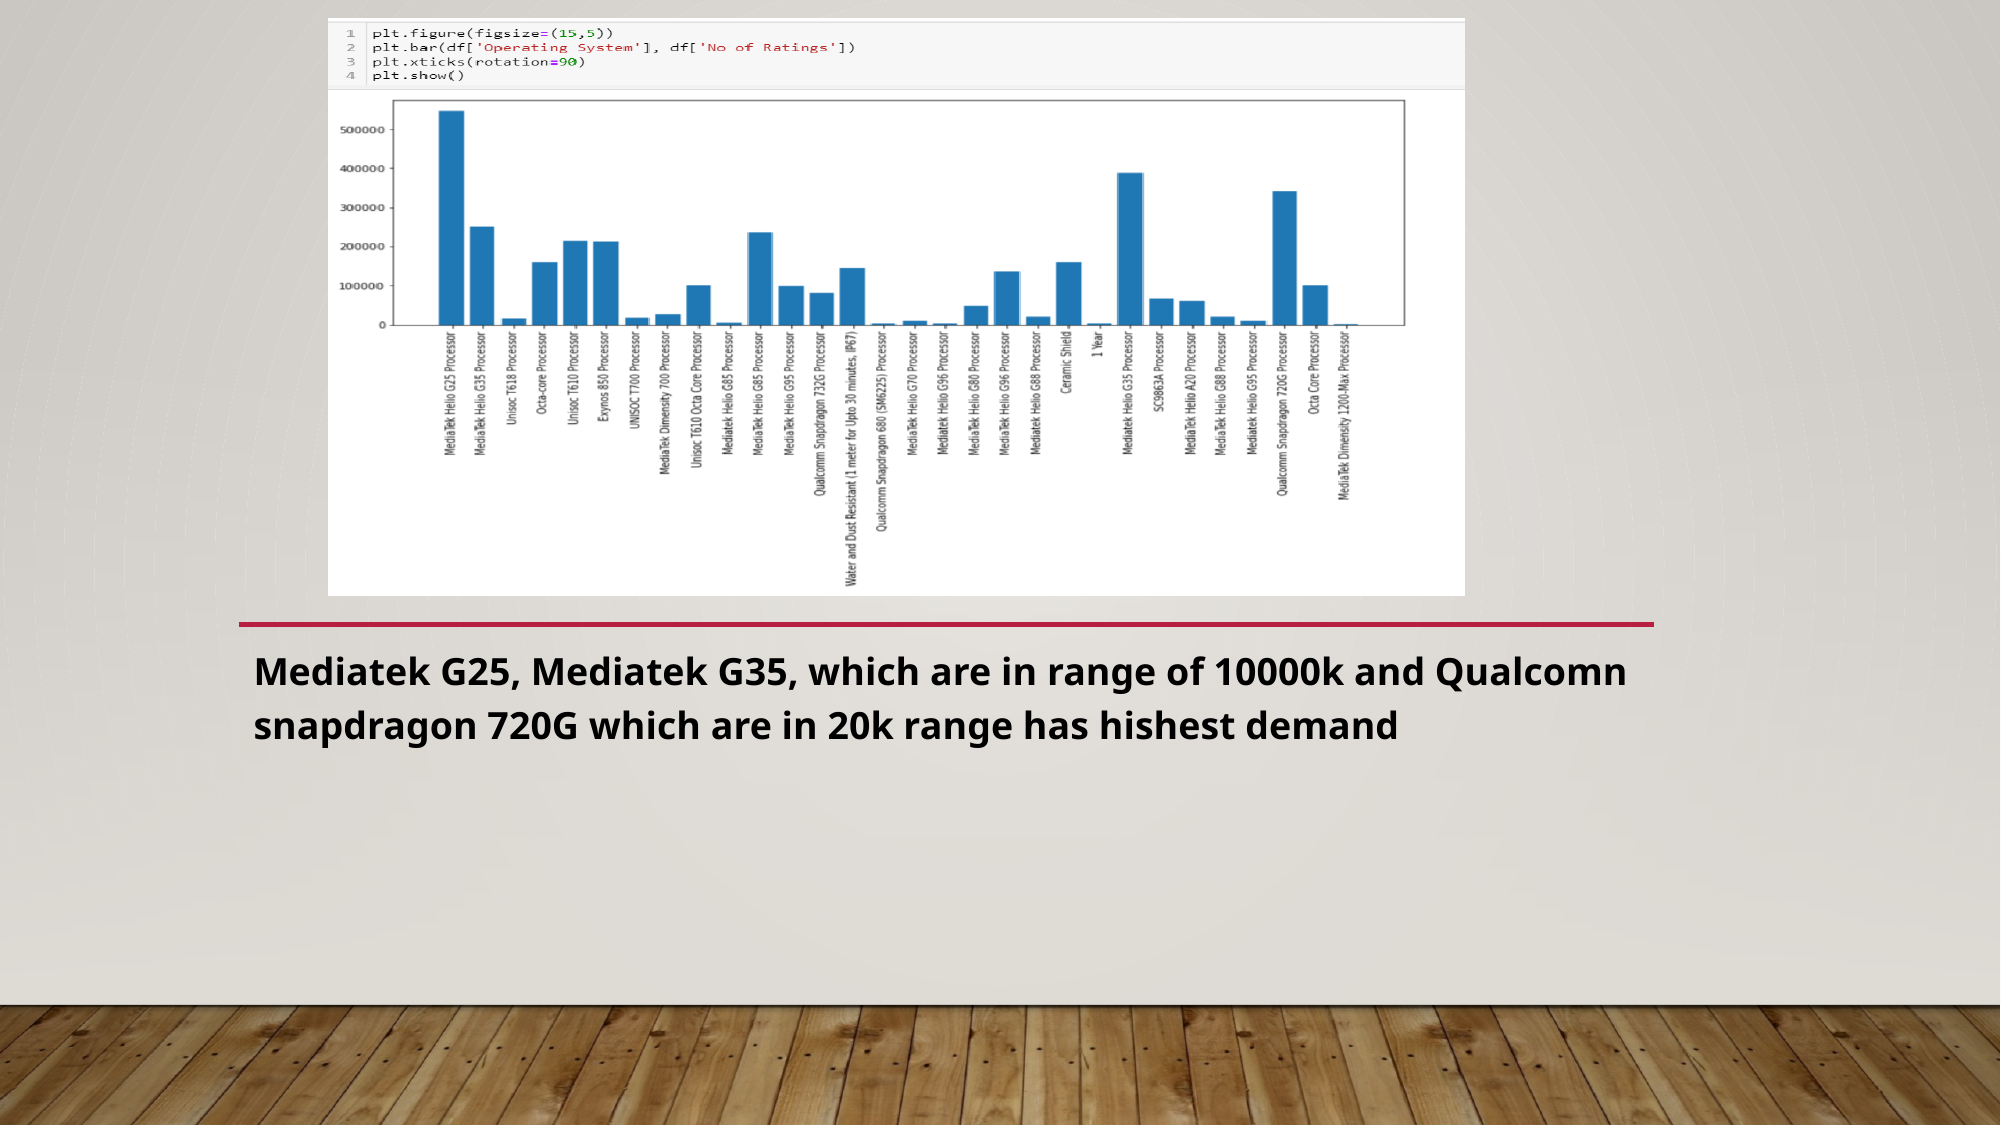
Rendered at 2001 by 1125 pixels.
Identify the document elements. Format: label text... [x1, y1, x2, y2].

picture [0, 1005, 2000, 1125]
picture [328, 18, 1466, 597]
list Mediatek G25, Mediatek G35, which are in range of 10000k and Qualcomn snapdragon 720G which are in 20k range has hishest demand [238, 624, 1655, 791]
